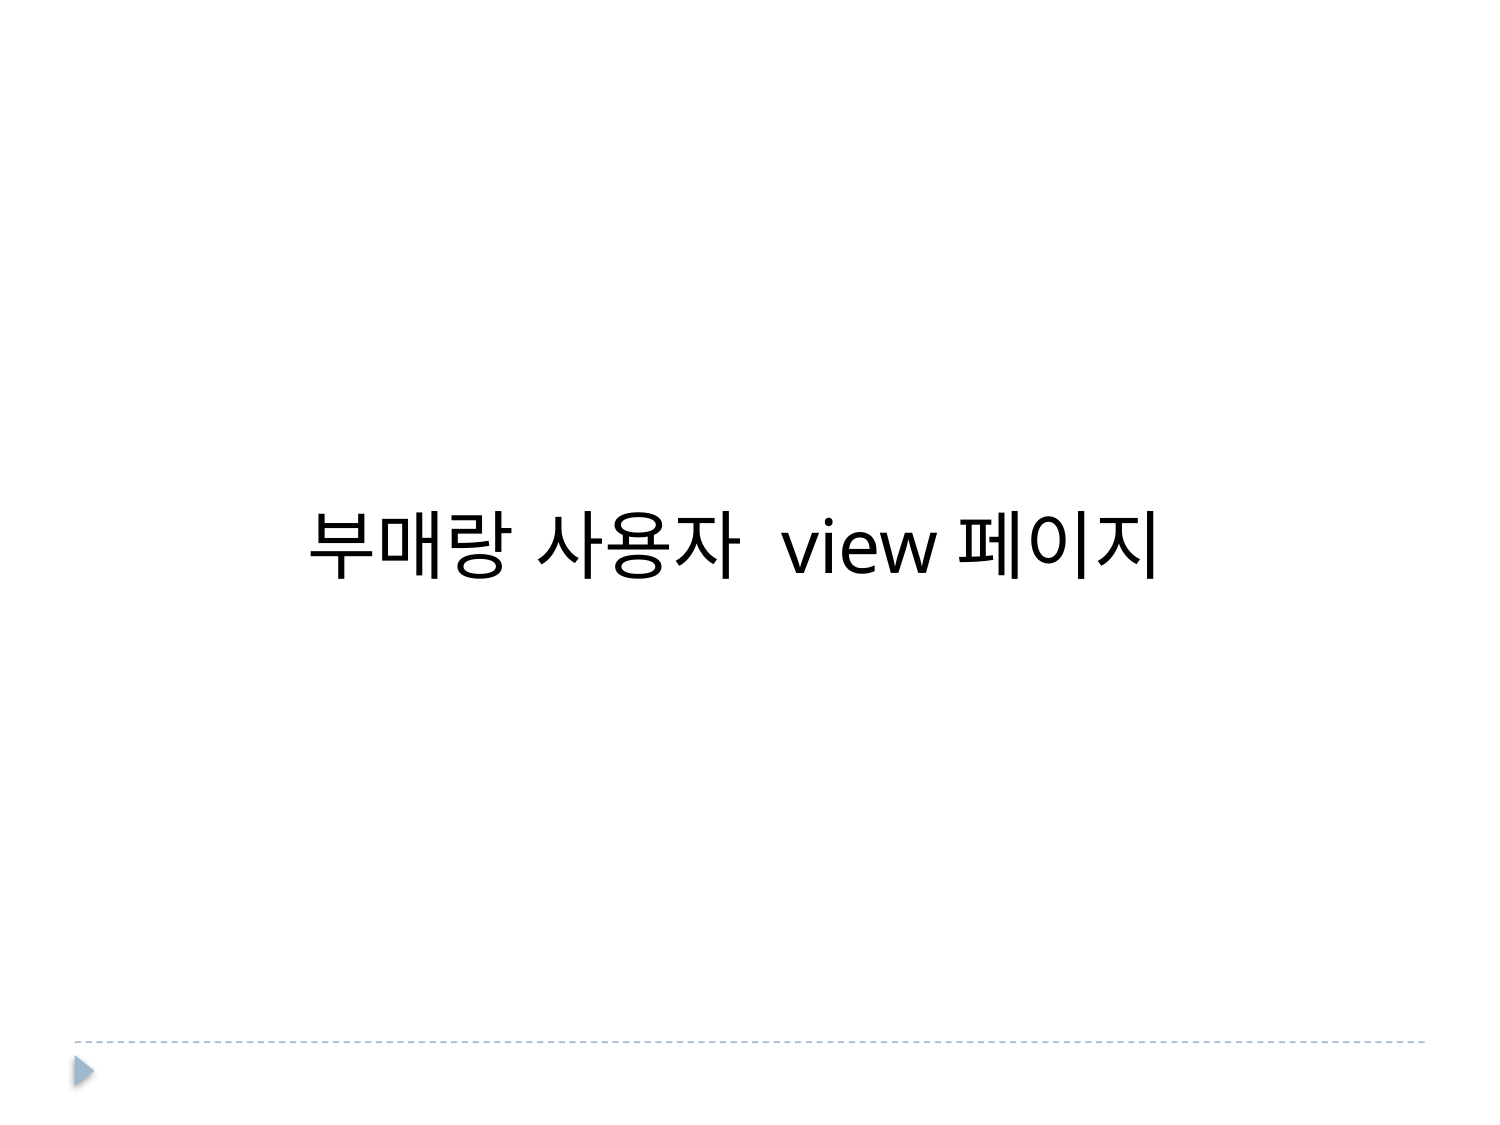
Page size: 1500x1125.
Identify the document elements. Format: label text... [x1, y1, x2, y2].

text_box 부매랑 사용자 view페이지 [292, 491, 1179, 597]
